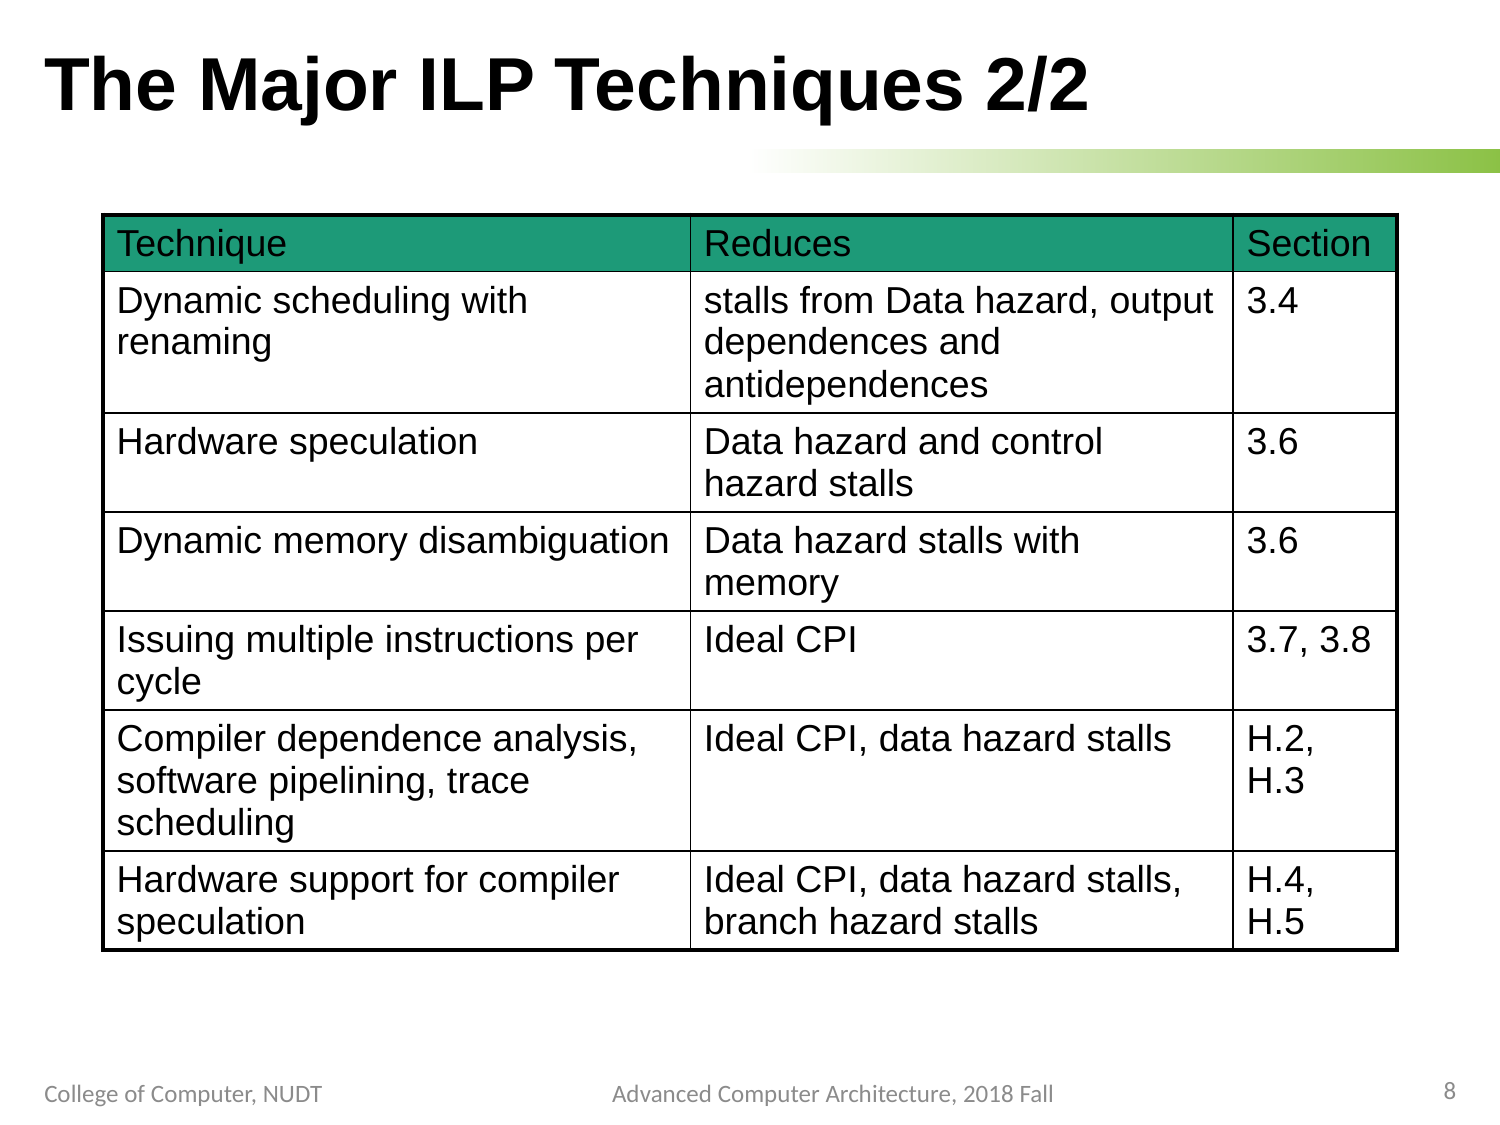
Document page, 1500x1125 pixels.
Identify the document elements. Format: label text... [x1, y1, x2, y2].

table_cell 3.6 [1234, 513, 1395, 610]
table_cell 3.7, 3.8 [1234, 612, 1395, 709]
table_cell Dynamic memory disambiguation [105, 513, 690, 610]
table_cell 3.4 [1234, 272, 1395, 412]
table_header Technique [105, 217, 690, 271]
slide_number 8 [1317, 1059, 1472, 1120]
table_cell Dynamic scheduling with renaming [105, 272, 690, 412]
table_cell Data hazard stalls with memory [691, 513, 1232, 610]
table_cell Ideal CPI [691, 612, 1232, 709]
table_cell 3.6 [1234, 414, 1395, 511]
footer Advanced Computer Architecture, 2018 Fall [491, 1062, 1176, 1123]
table_cell Ideal CPI, data hazard stalls [691, 711, 1232, 850]
table_header Section [1234, 217, 1395, 271]
table_cell stalls from Data hazard, output dependences and antidependences [691, 272, 1232, 412]
table_cell H.2, H.3 [1234, 711, 1395, 850]
table_cell Issuing multiple instructions per cycle [105, 612, 690, 709]
table_cell H.4, H.5 [1234, 852, 1395, 948]
slide_number College of Computer, NUDT [29, 1062, 367, 1123]
table_cell Hardware support for compiler speculation [105, 852, 690, 948]
table_cell Data hazard and control hazard stalls [691, 414, 1232, 511]
table_header Reduces [691, 217, 1232, 271]
table_cell Compiler dependence analysis, software pipelining, trace scheduling [105, 711, 690, 850]
title The Major ILP Techniques 2/2 [29, 22, 1471, 150]
table_cell Hardware speculation [105, 414, 690, 511]
table_cell Ideal CPI, data hazard stalls, branch hazard stalls [691, 852, 1232, 948]
